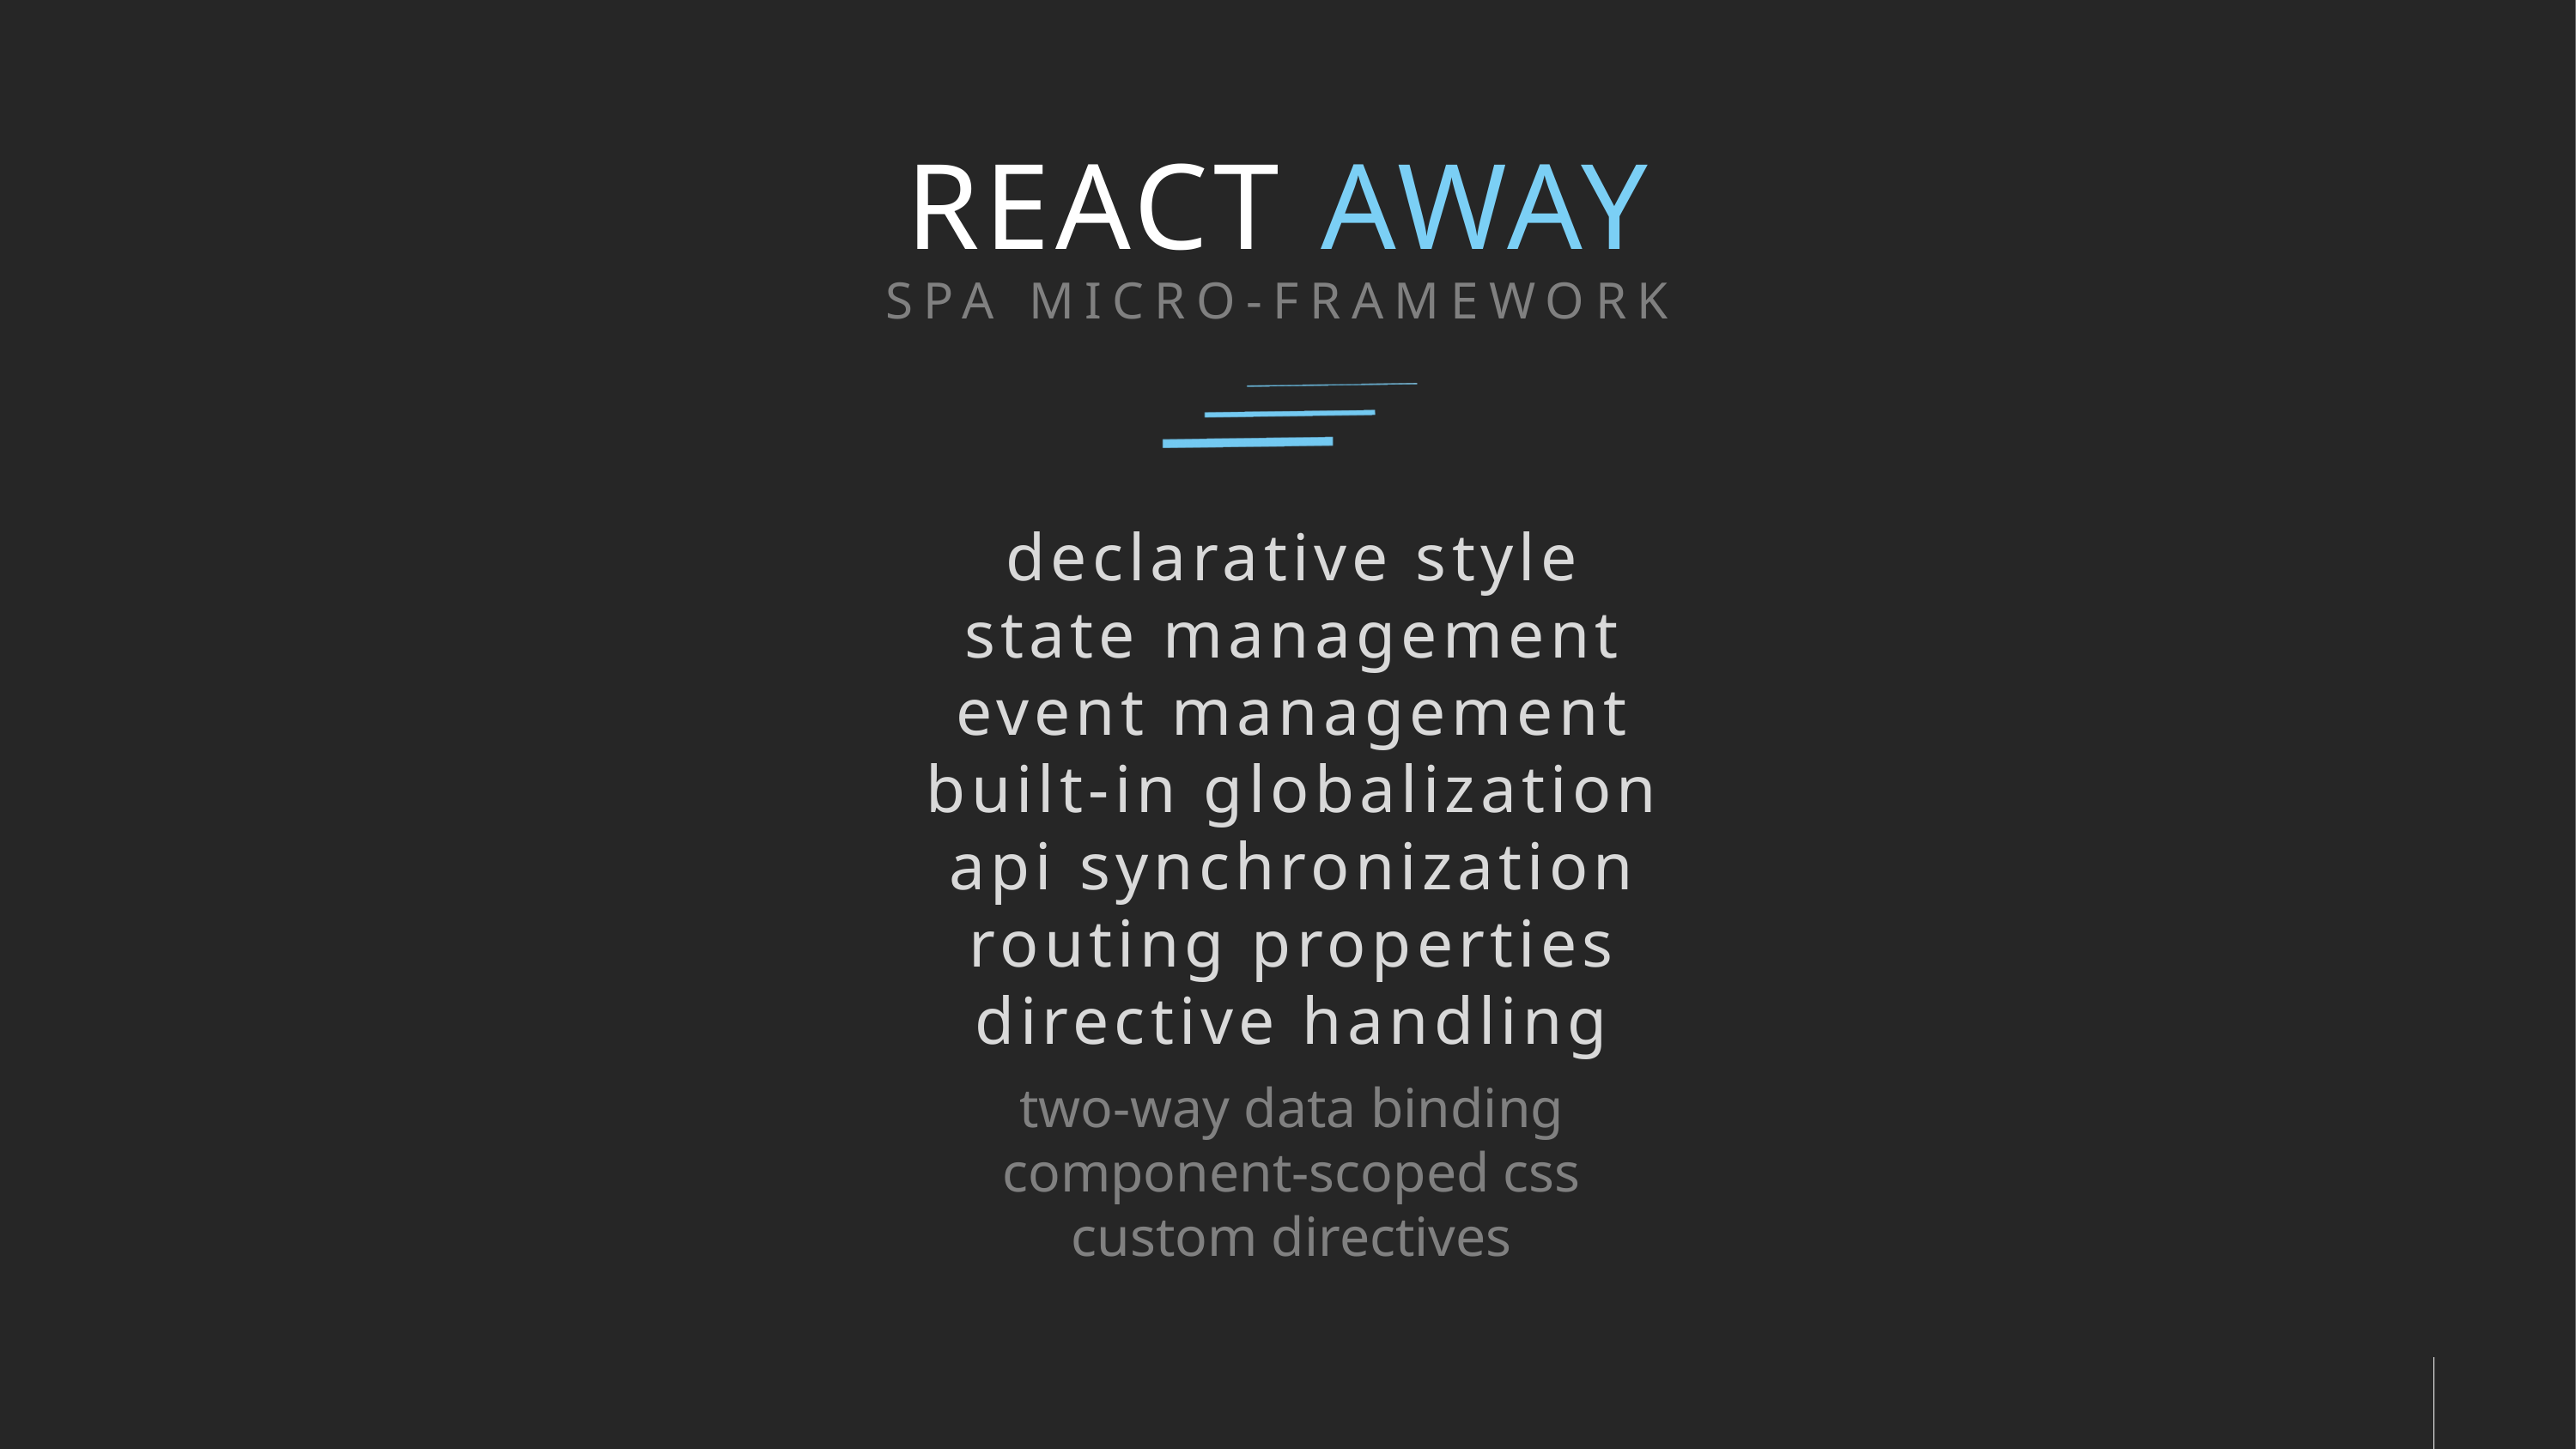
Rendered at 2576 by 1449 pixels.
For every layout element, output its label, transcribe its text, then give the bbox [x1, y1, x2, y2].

title REACT AWAY [118, 81, 2437, 285]
text_box declarative style state management event management built-in globalization api synchronization routing properties directive handling [762, 509, 1821, 1064]
text_box two-way data binding component-scoped css custom directives [762, 1067, 1821, 1274]
text_box SPA MICRO-FRAMEWORK [644, 257, 1911, 338]
picture [1158, 384, 1418, 448]
